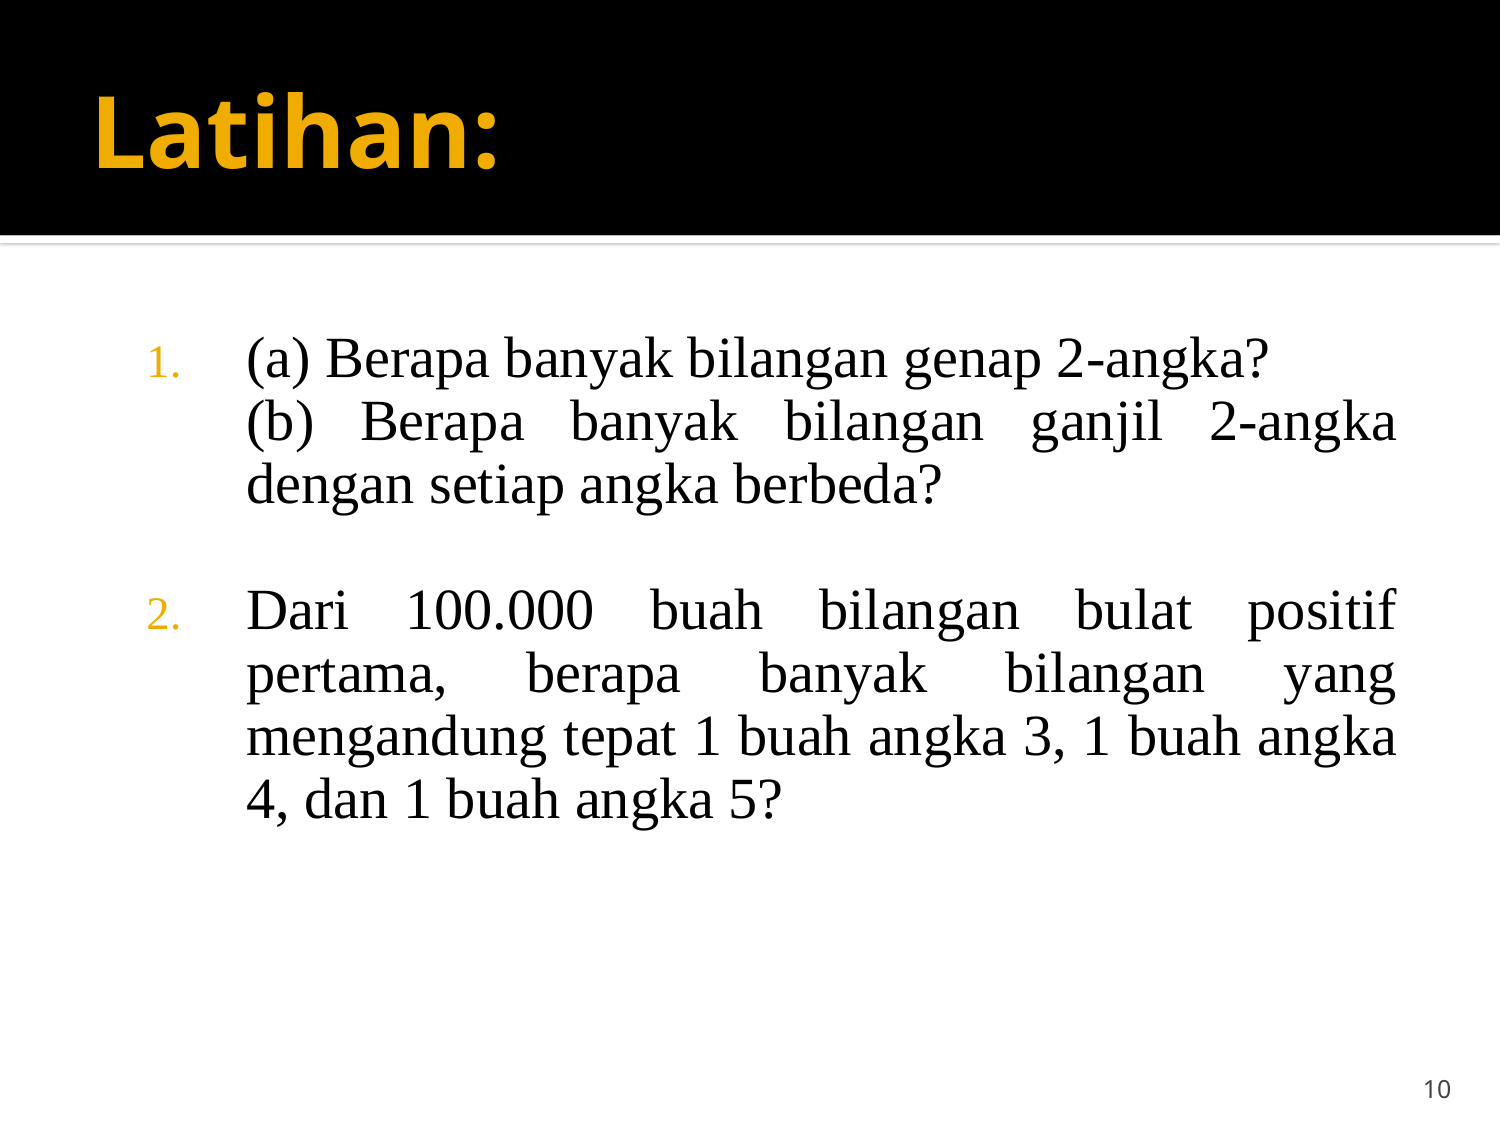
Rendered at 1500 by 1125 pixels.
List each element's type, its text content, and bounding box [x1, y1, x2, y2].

slide_number 10 [1345, 1062, 1467, 1108]
title Latihan: [75, 25, 1425, 231]
list (a) Berapa banyak bilangan genap 2-angka? (b) Berapa banyak bilangan ganjil 2-angka dengan setiap angka berbeda? Dari 100.000 buah bilangan bulat positif pertama, berapa banyak bilangan yang mengandung tepat 1 buah angka 3, 1 buah angka 4, dan 1 buah angka 5? [137, 312, 1413, 950]
